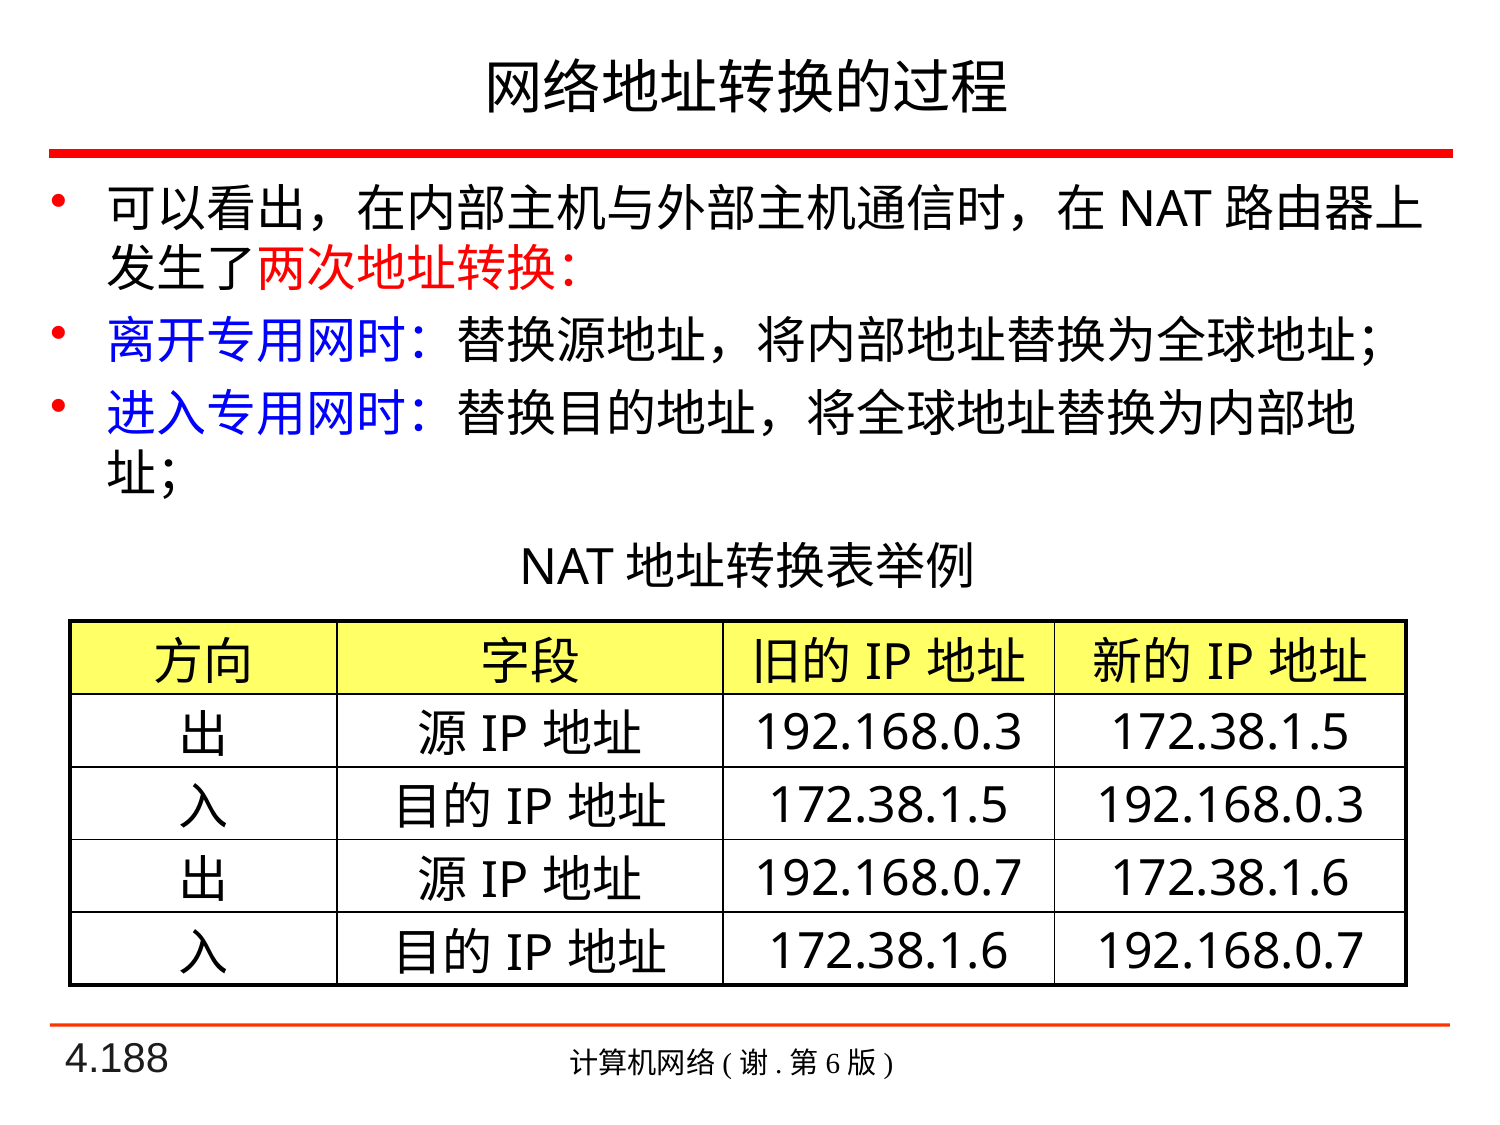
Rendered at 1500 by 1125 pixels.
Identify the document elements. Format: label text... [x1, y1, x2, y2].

table_cell 入 [72, 913, 336, 983]
text_box NAT地址转换表举例 [480, 527, 1015, 603]
table_cell 目的IP地址 [338, 768, 722, 839]
table_cell 出 [72, 840, 336, 911]
table_cell 192.168.0.7 [724, 840, 1054, 911]
title 网络地址转换的过程 [53, 33, 1440, 137]
table_cell 172.38.1.5 [1055, 695, 1404, 766]
table_cell 入 [72, 768, 336, 839]
table_cell 192.168.0.3 [1055, 768, 1404, 839]
table_cell 源IP地址 [338, 840, 722, 911]
table_cell 192.168.0.3 [724, 695, 1054, 766]
table_header 方向 [72, 623, 336, 693]
table_header 字段 [338, 623, 722, 693]
table_cell 172.38.1.6 [1055, 840, 1404, 911]
table_cell 目的IP地址 [338, 913, 722, 983]
table_cell 172.38.1.6 [724, 913, 1054, 983]
table_cell 出 [72, 695, 336, 766]
table_cell 172.38.1.5 [724, 768, 1054, 839]
list 可以看出，在内部主机与外部主机通信时，在NAT路由器上发生了两次地址转换： 离开专用网时：替换源地址，将内部地址替换为全球地址； 进入专用网时：替换目的地址，将全球地址替换为内部地址； [34, 168, 1466, 516]
table_header 新的IP地址 [1055, 623, 1404, 693]
table_cell 192.168.0.7 [1055, 913, 1404, 983]
table_header 旧的IP地址 [724, 623, 1054, 693]
table_cell 源IP地址 [338, 695, 722, 766]
